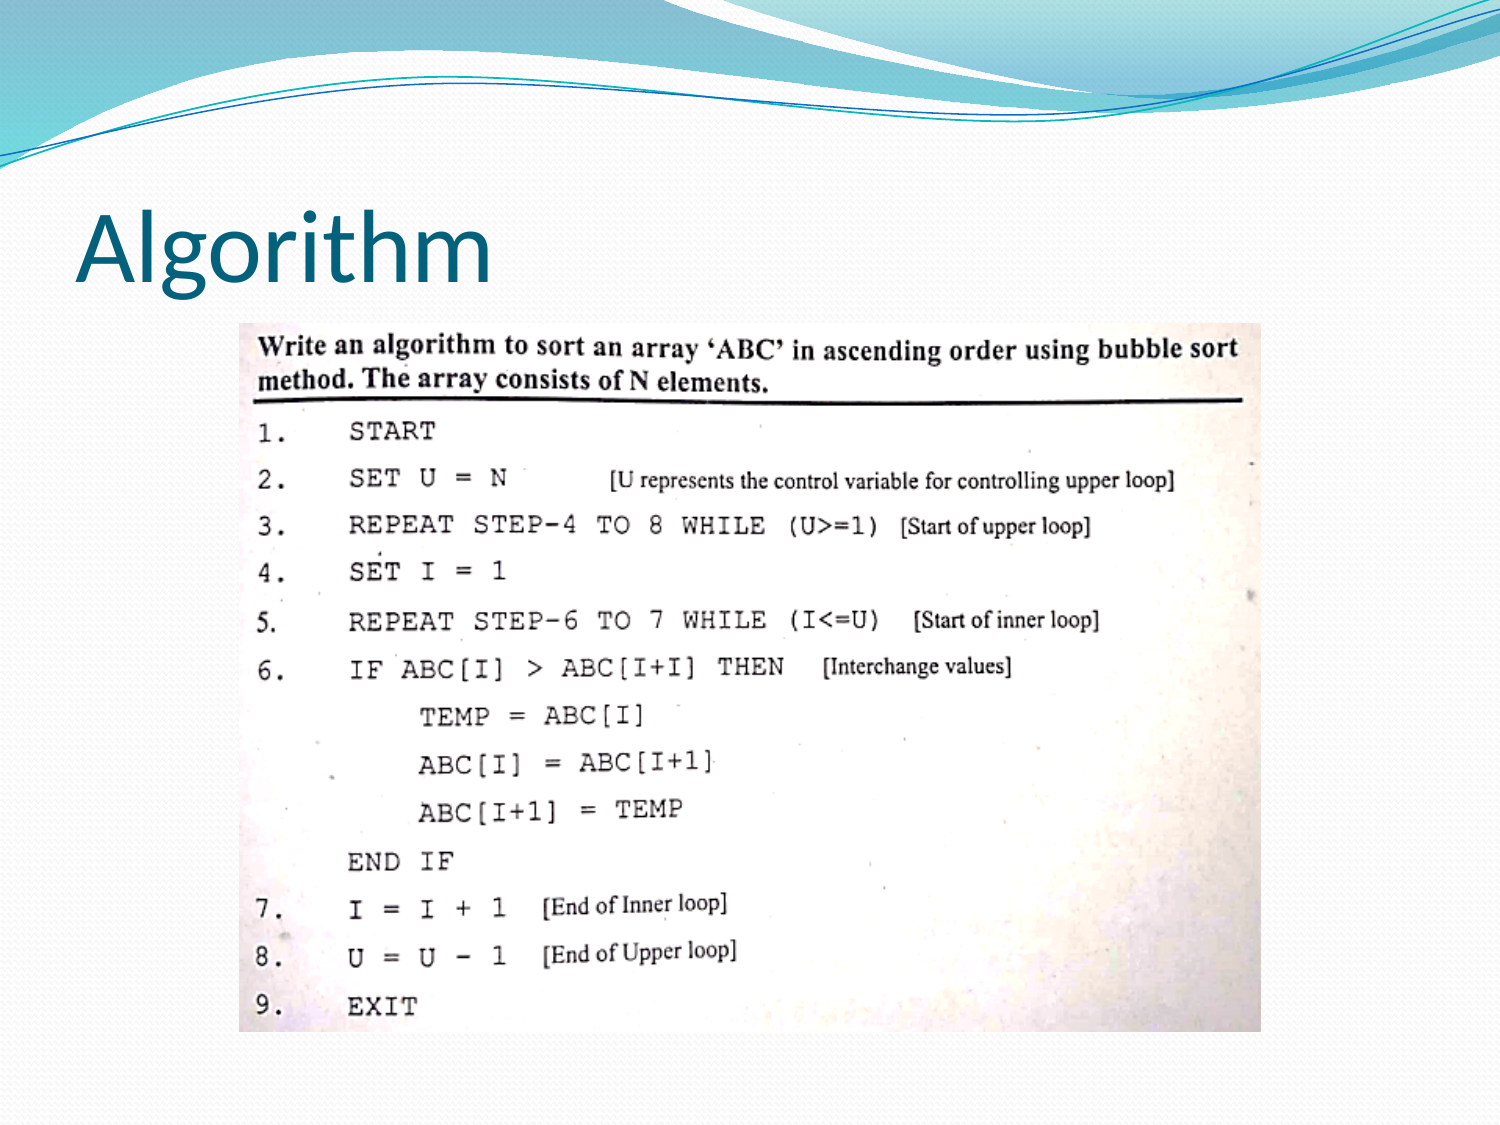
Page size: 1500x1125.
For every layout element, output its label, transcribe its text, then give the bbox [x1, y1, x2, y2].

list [239, 323, 1261, 1032]
title Algorithm [75, 115, 1425, 303]
